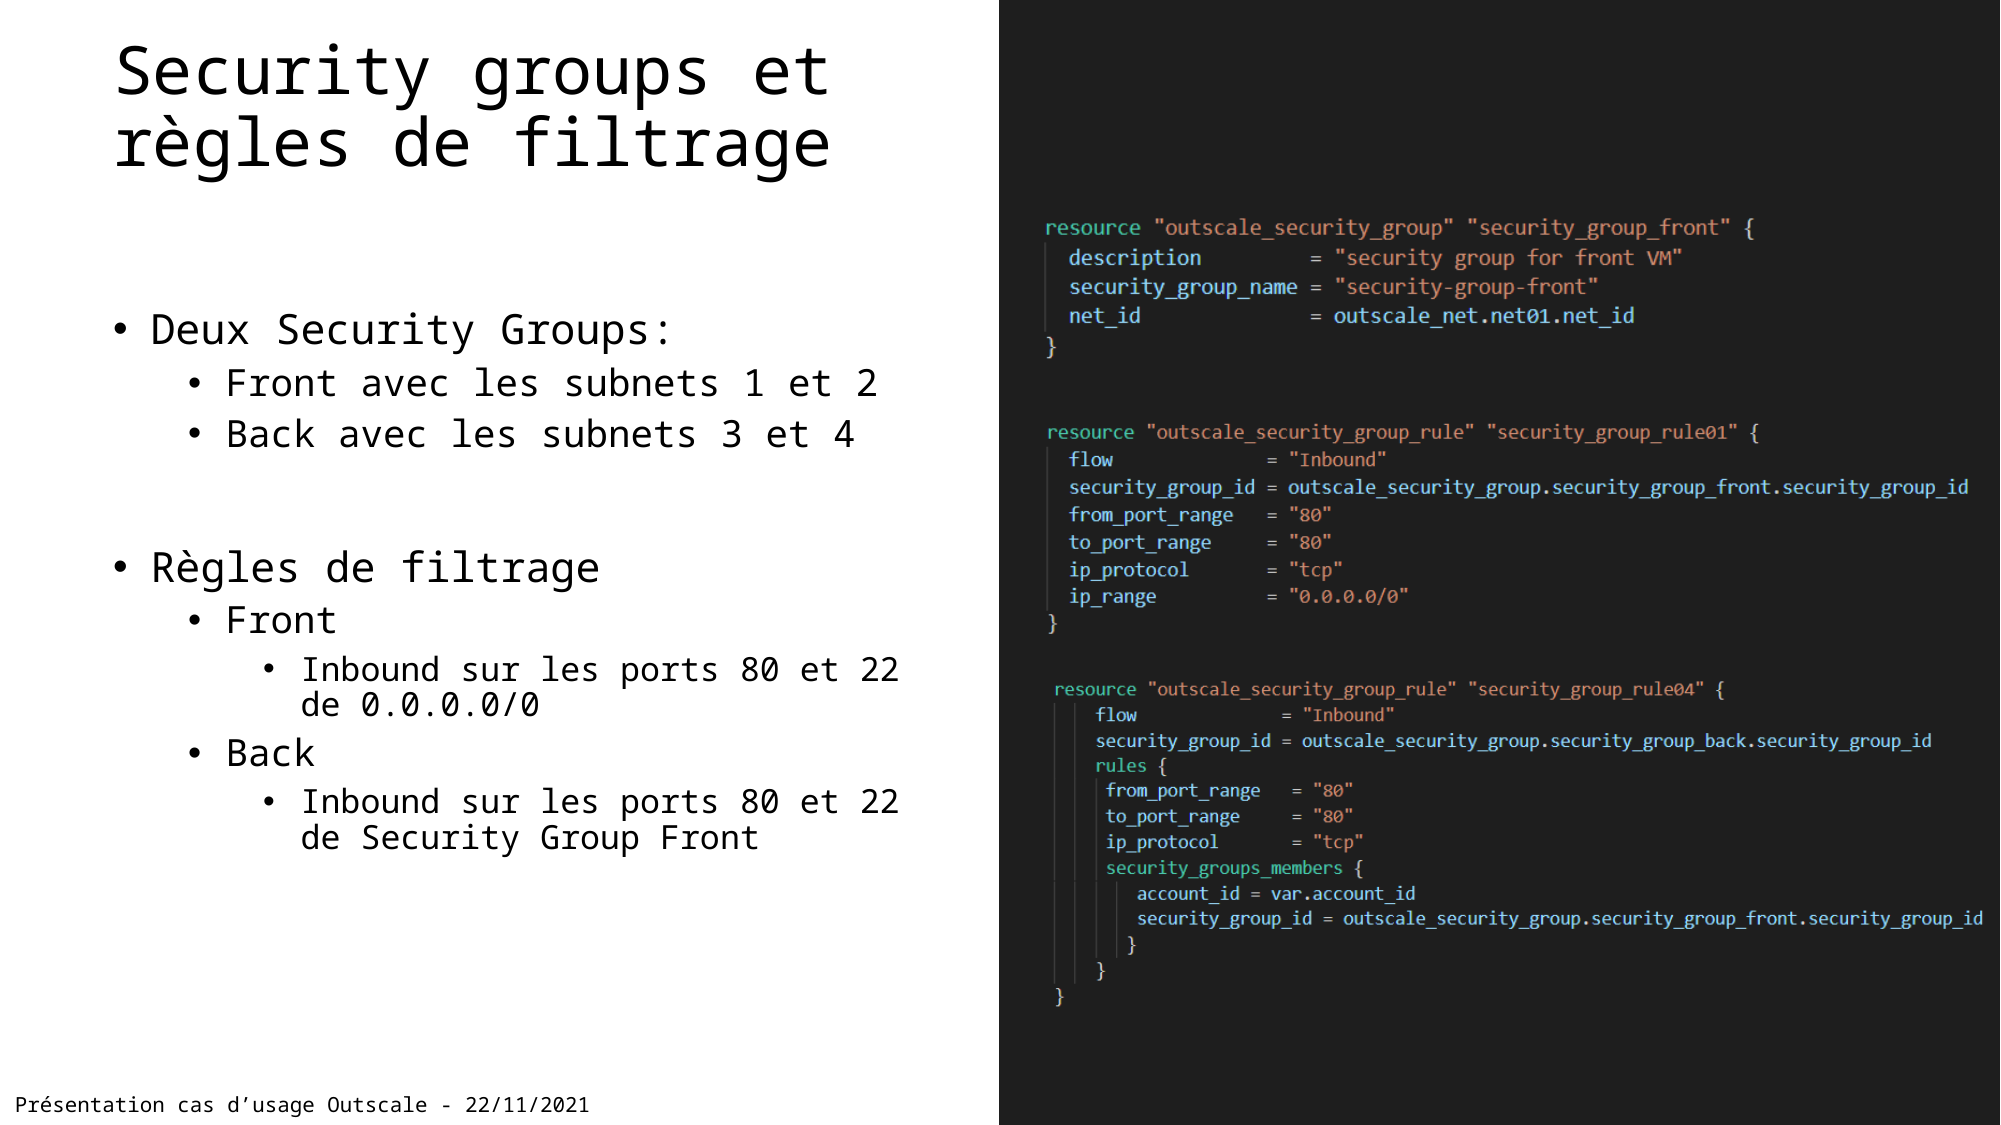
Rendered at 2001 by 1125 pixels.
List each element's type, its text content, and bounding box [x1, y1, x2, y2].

title Security groups et règles de filtrage [98, 0, 1000, 218]
picture [1042, 216, 1788, 371]
list Deux Security Groups: Front avec les subnets 1 et 2 Back avec les subnets 3 et 4 Règles de filtrage Front Inbound sur les ports 80 et 22 de 0.0.0.0/0 Back Inbound sur les ports 80 et 22 de Security Group Front [98, 301, 922, 1015]
text_box Présentation cas d’usage Outscale - 22/11/2021 [0, 1084, 1017, 1125]
picture [1042, 417, 1984, 643]
text_box [999, 0, 2000, 1125]
picture [1042, 675, 1994, 1015]
